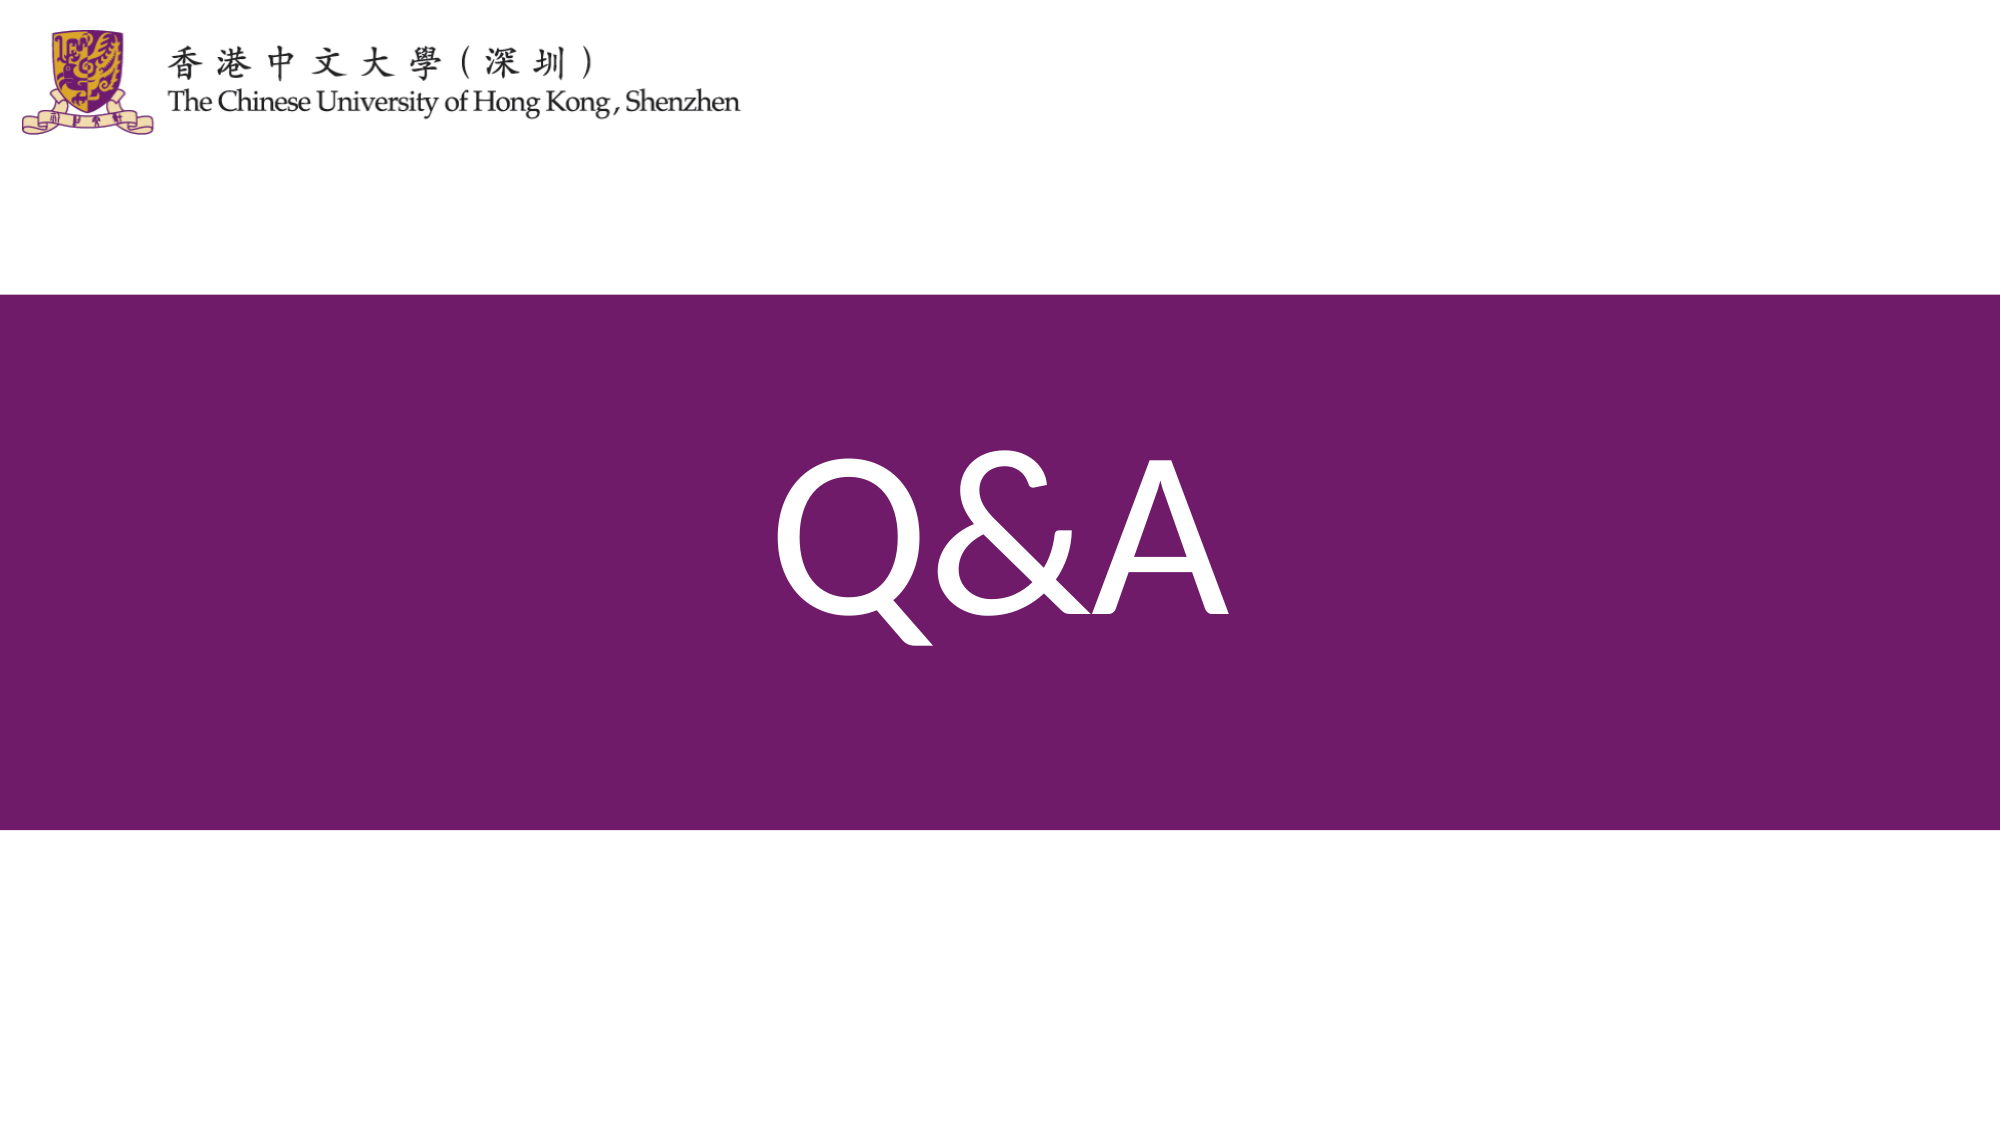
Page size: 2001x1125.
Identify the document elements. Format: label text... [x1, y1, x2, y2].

text_box Q&A [766, 372, 1234, 663]
picture [22, 30, 741, 135]
